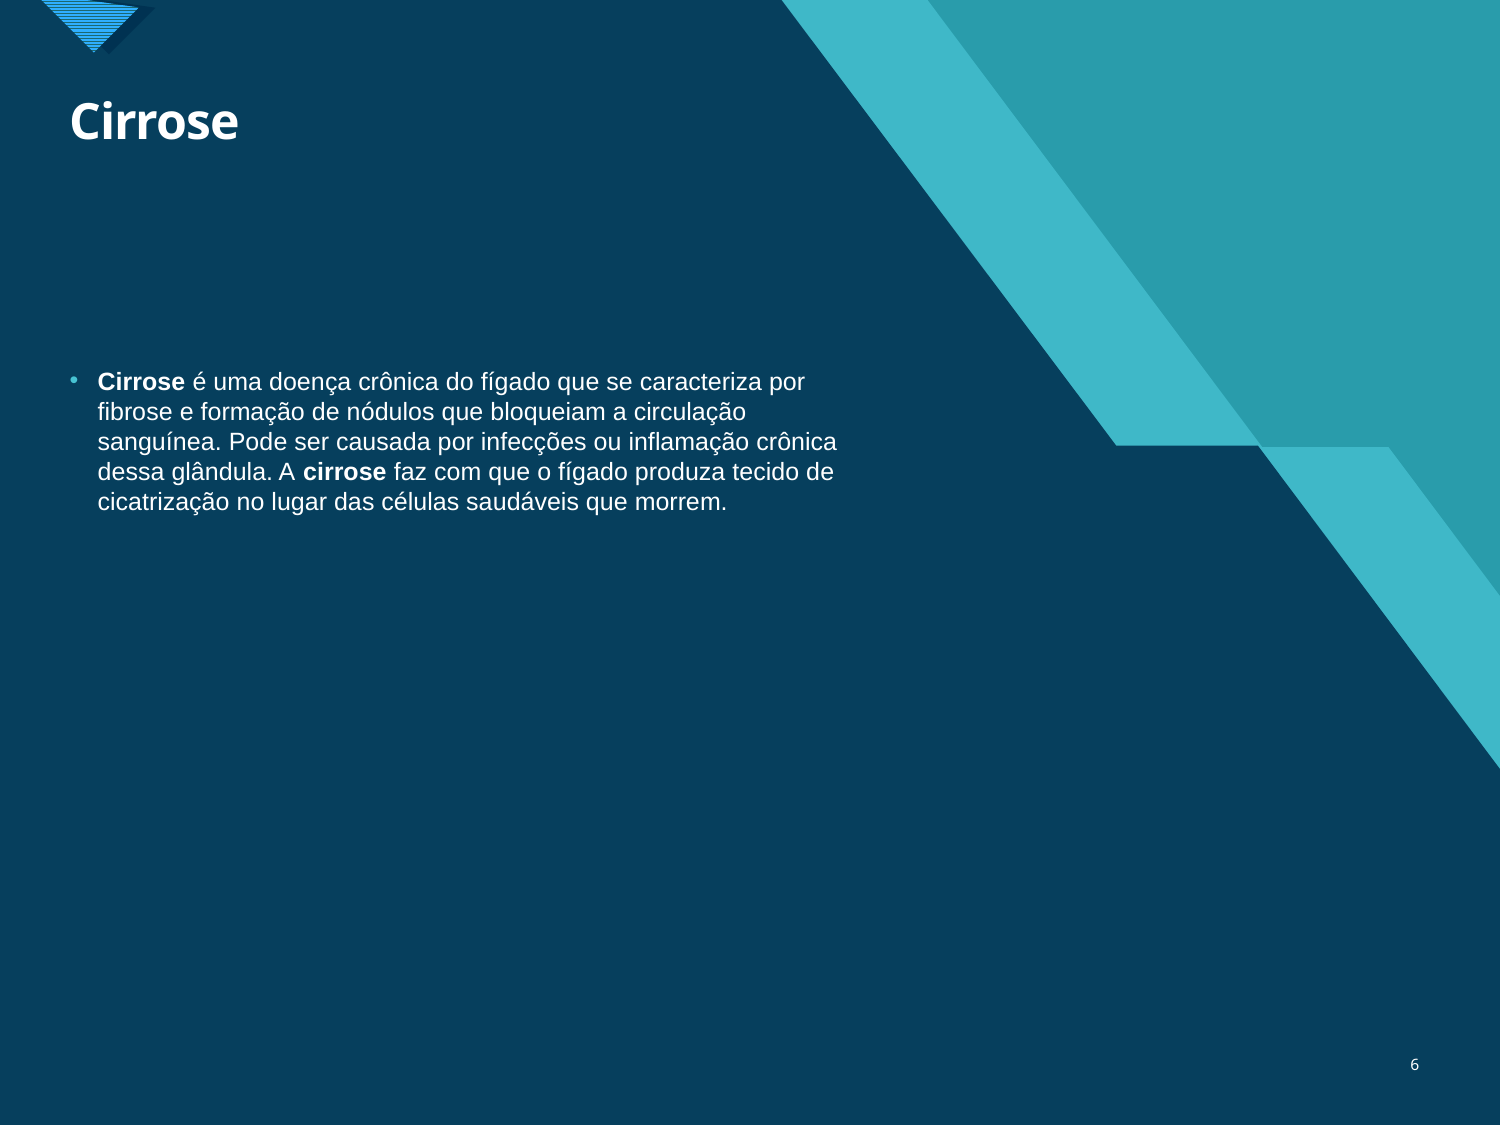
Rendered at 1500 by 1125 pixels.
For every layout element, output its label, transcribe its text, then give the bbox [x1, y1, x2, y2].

title Cirrose [54, 89, 1435, 159]
slide_number 6 [1384, 1035, 1435, 1096]
list Cirrose é uma doença crônica do fígado que se caracteriza por fibrose e formação de nódulos que bloqueiam a circulação sanguínea. Pode ser causada por infecções ou inflamação crônica dessa glândula. A cirrose faz com que o fígado produza tecido de cicatrização no lugar das células saudáveis que morrem. [54, 266, 882, 939]
